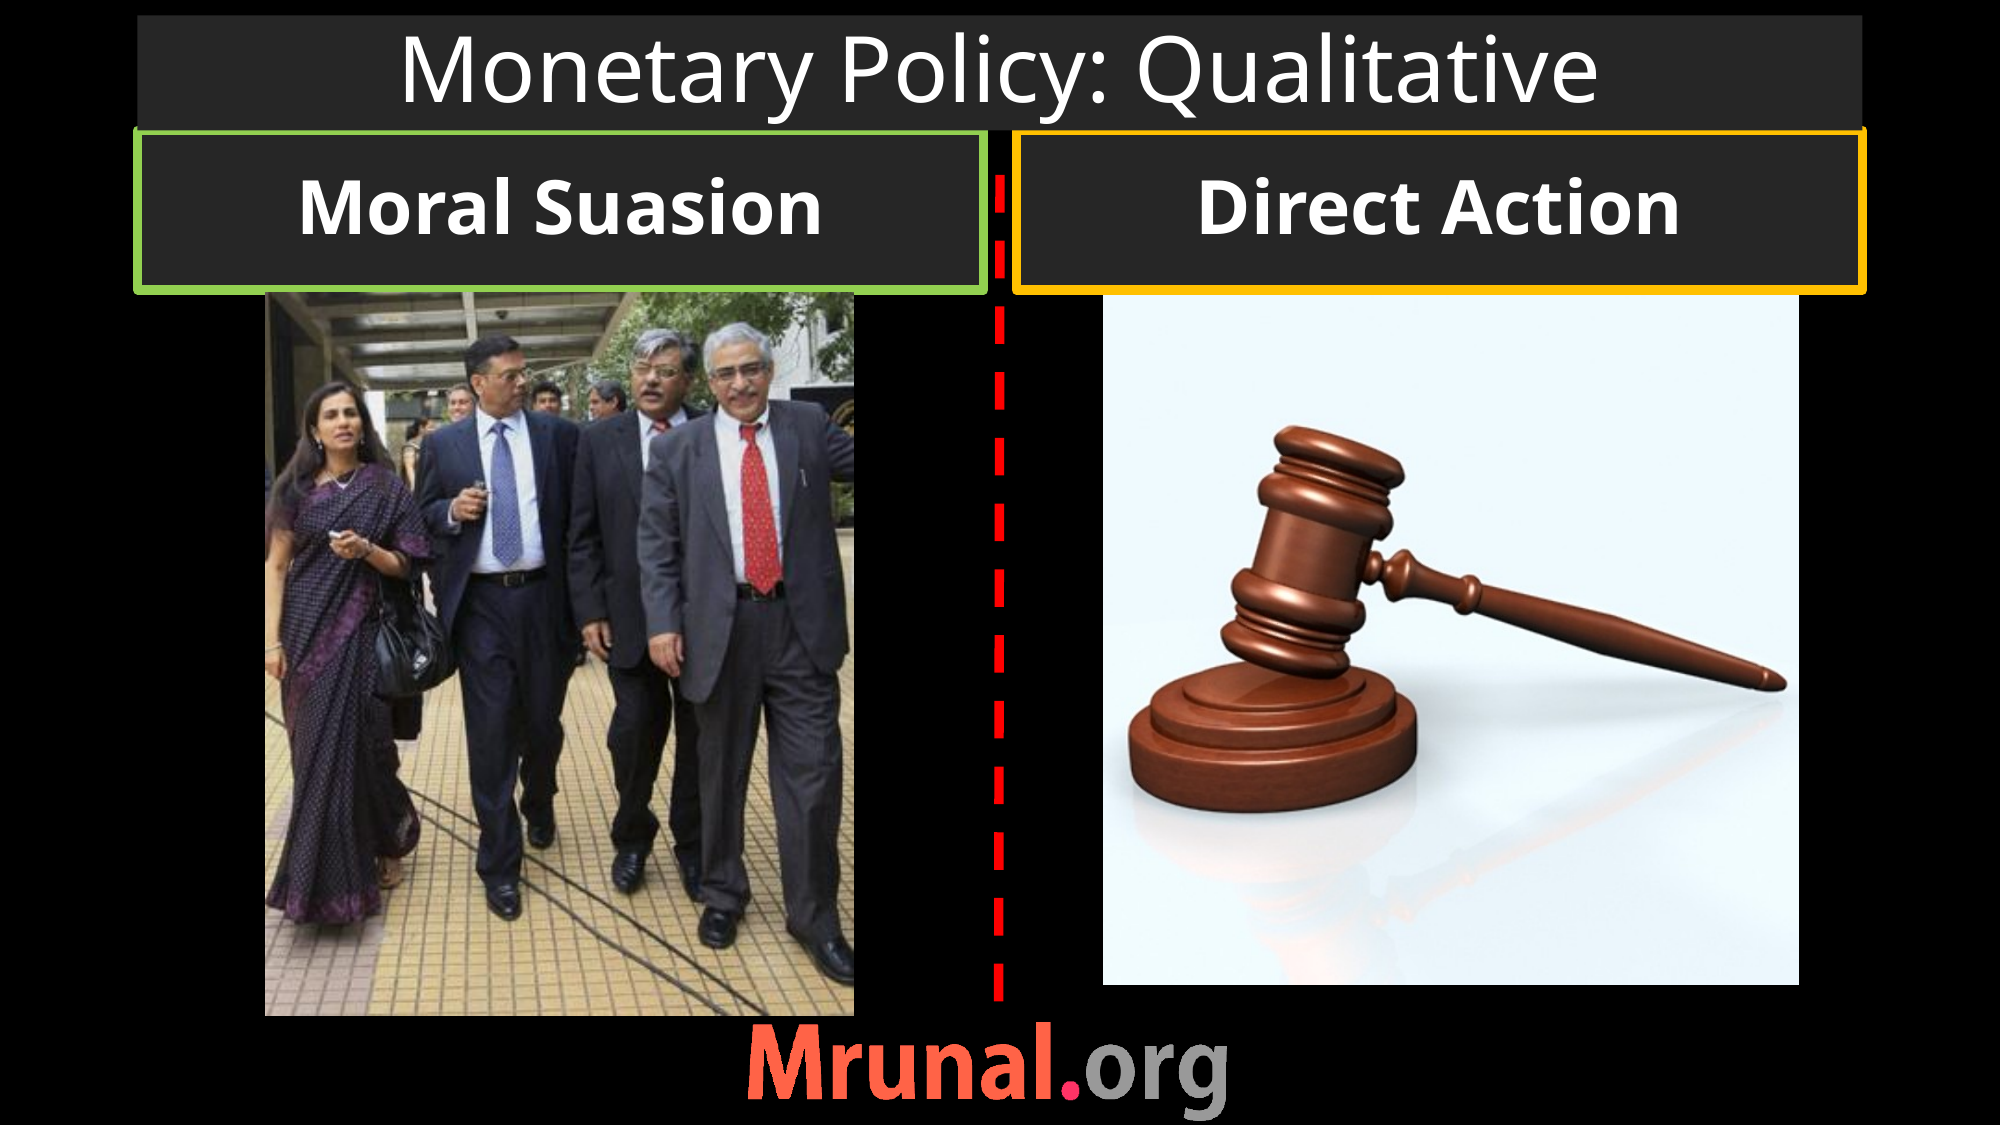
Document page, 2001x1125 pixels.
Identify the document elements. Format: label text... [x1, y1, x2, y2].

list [265, 292, 854, 1016]
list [1103, 289, 1799, 985]
list Direct Action [1012, 126, 1867, 295]
list Moral Suasion [133, 126, 988, 295]
title Monetary Policy: Qualitative [137, 15, 1863, 131]
picture [741, 1005, 1230, 1125]
